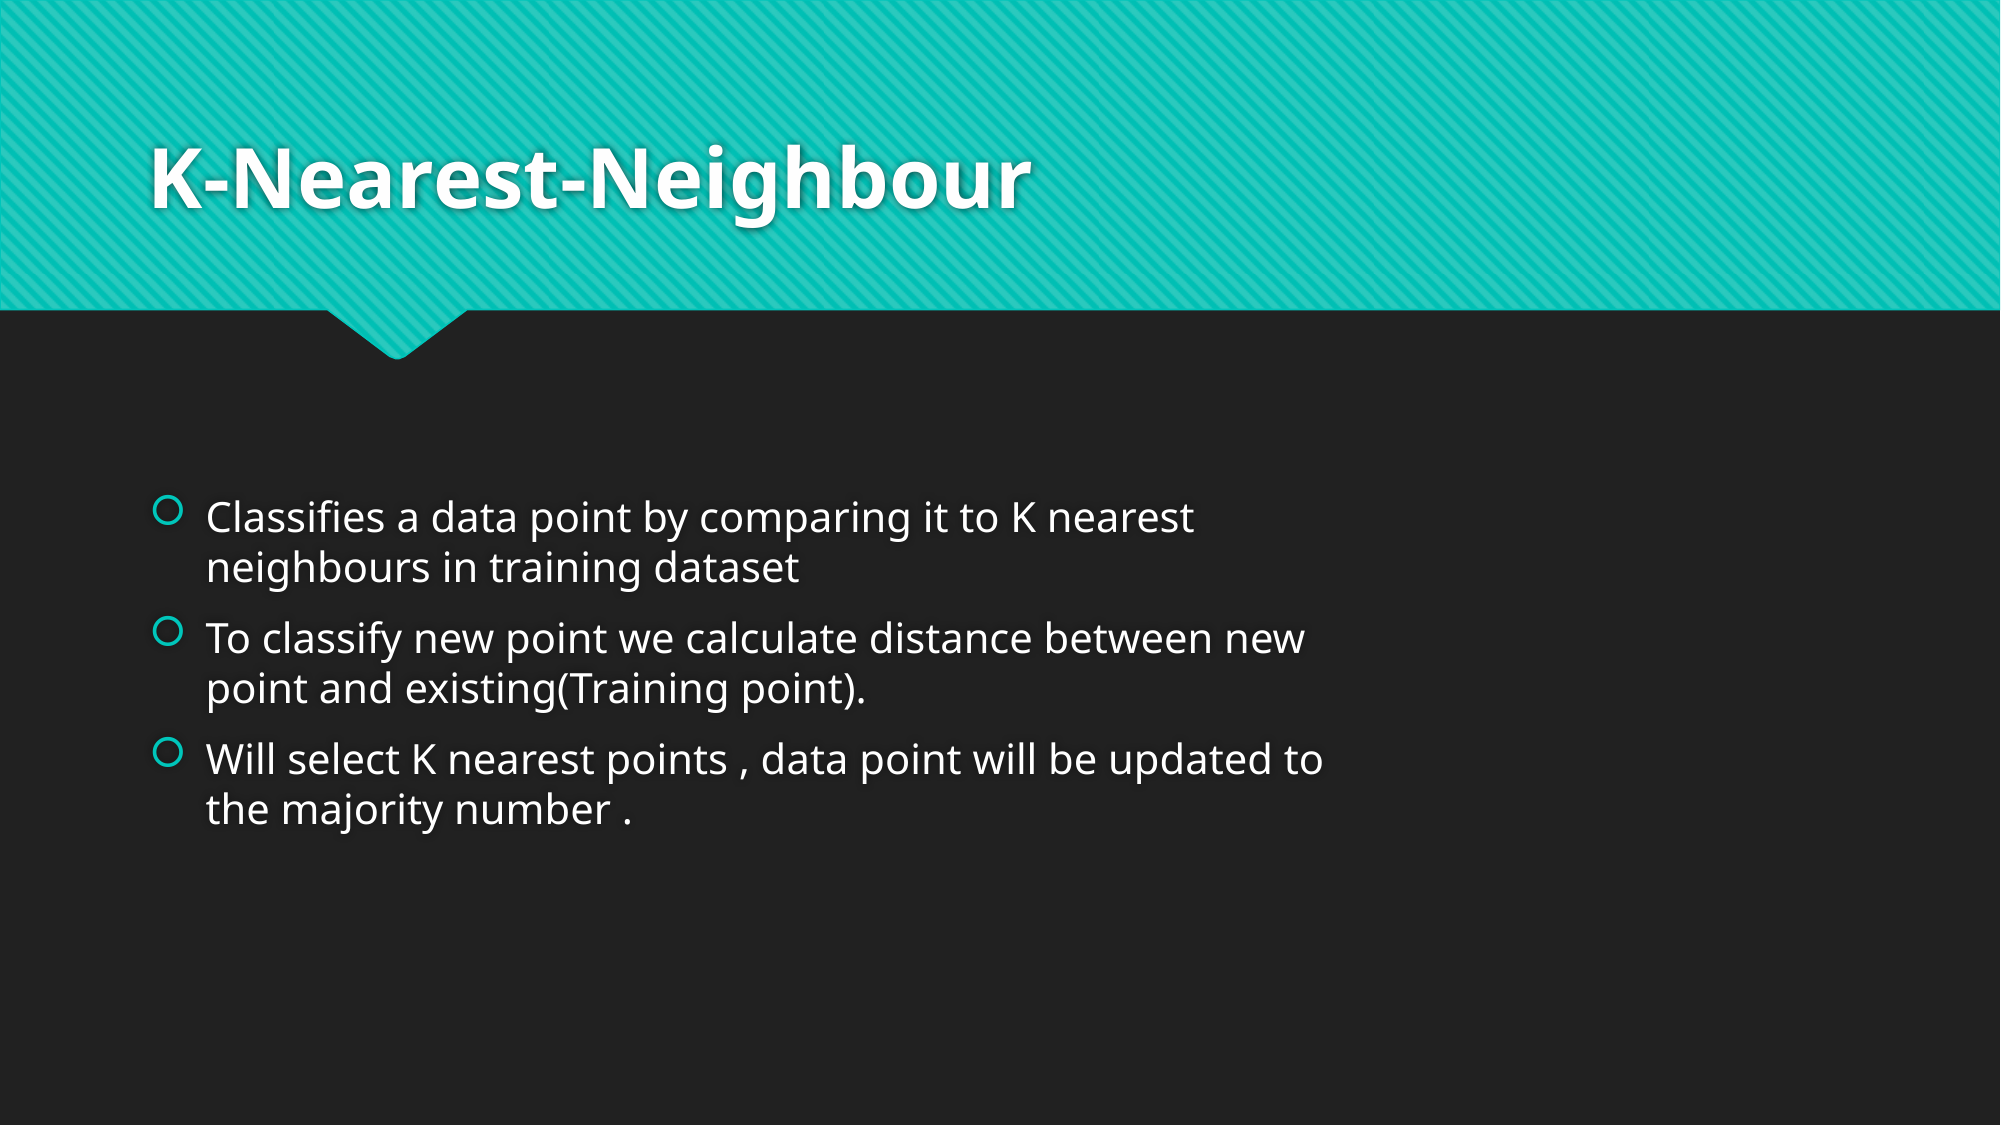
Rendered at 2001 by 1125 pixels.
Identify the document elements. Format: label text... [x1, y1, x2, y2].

title K-Nearest-Neighbour [132, 73, 1868, 233]
list Classifies a data point by comparing it to K nearest neighbours in training dataset To classify new point we calculate distance between new point and existing(Training point). Will select K nearest points , data point will be updated to the majority number . [134, 483, 1382, 962]
